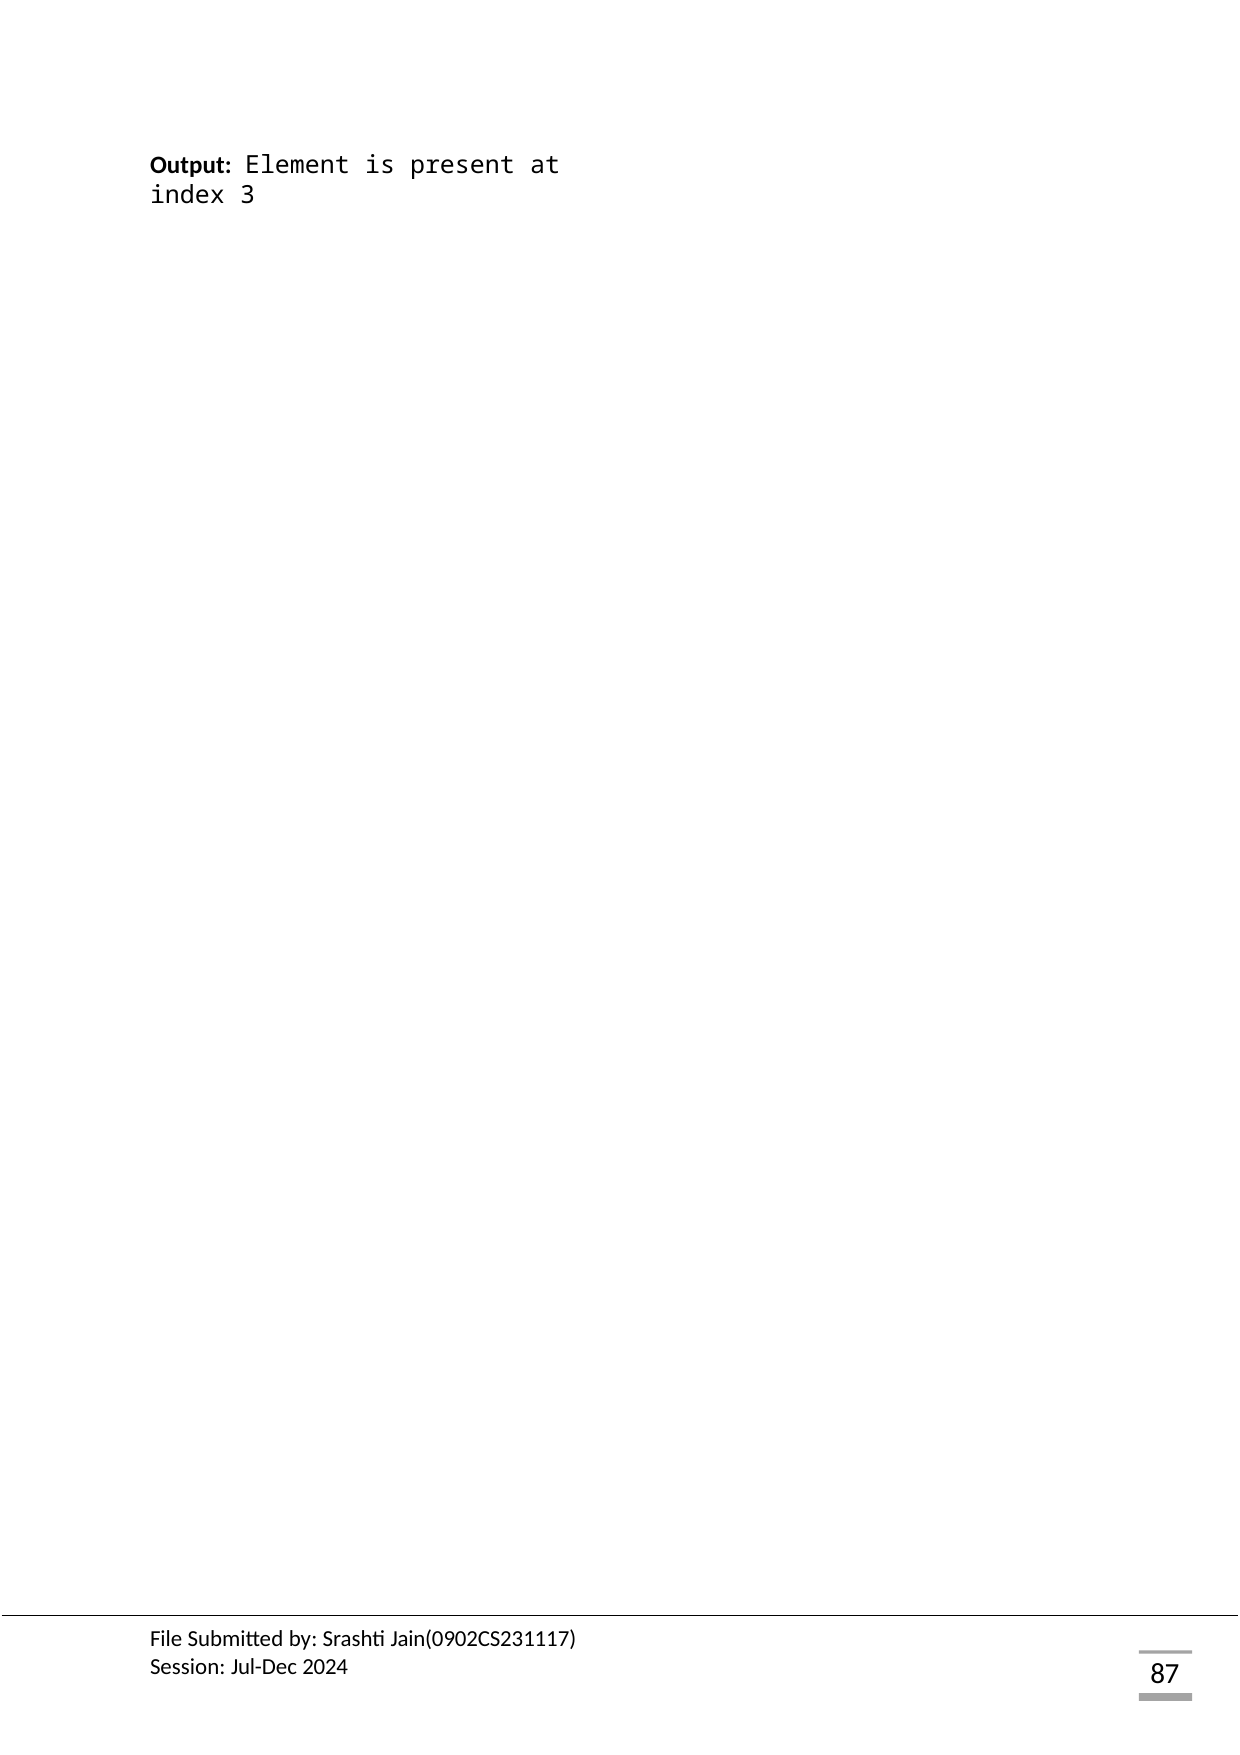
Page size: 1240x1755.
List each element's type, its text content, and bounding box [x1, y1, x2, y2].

footer File Submitted by: Srashti Jain(0902CS231117) Session: Jul-Dec 2024 [147, 1622, 583, 1755]
text_box Output: Element is present at index 3 [147, 146, 646, 209]
slide_number 87 [1148, 1653, 1182, 1755]
